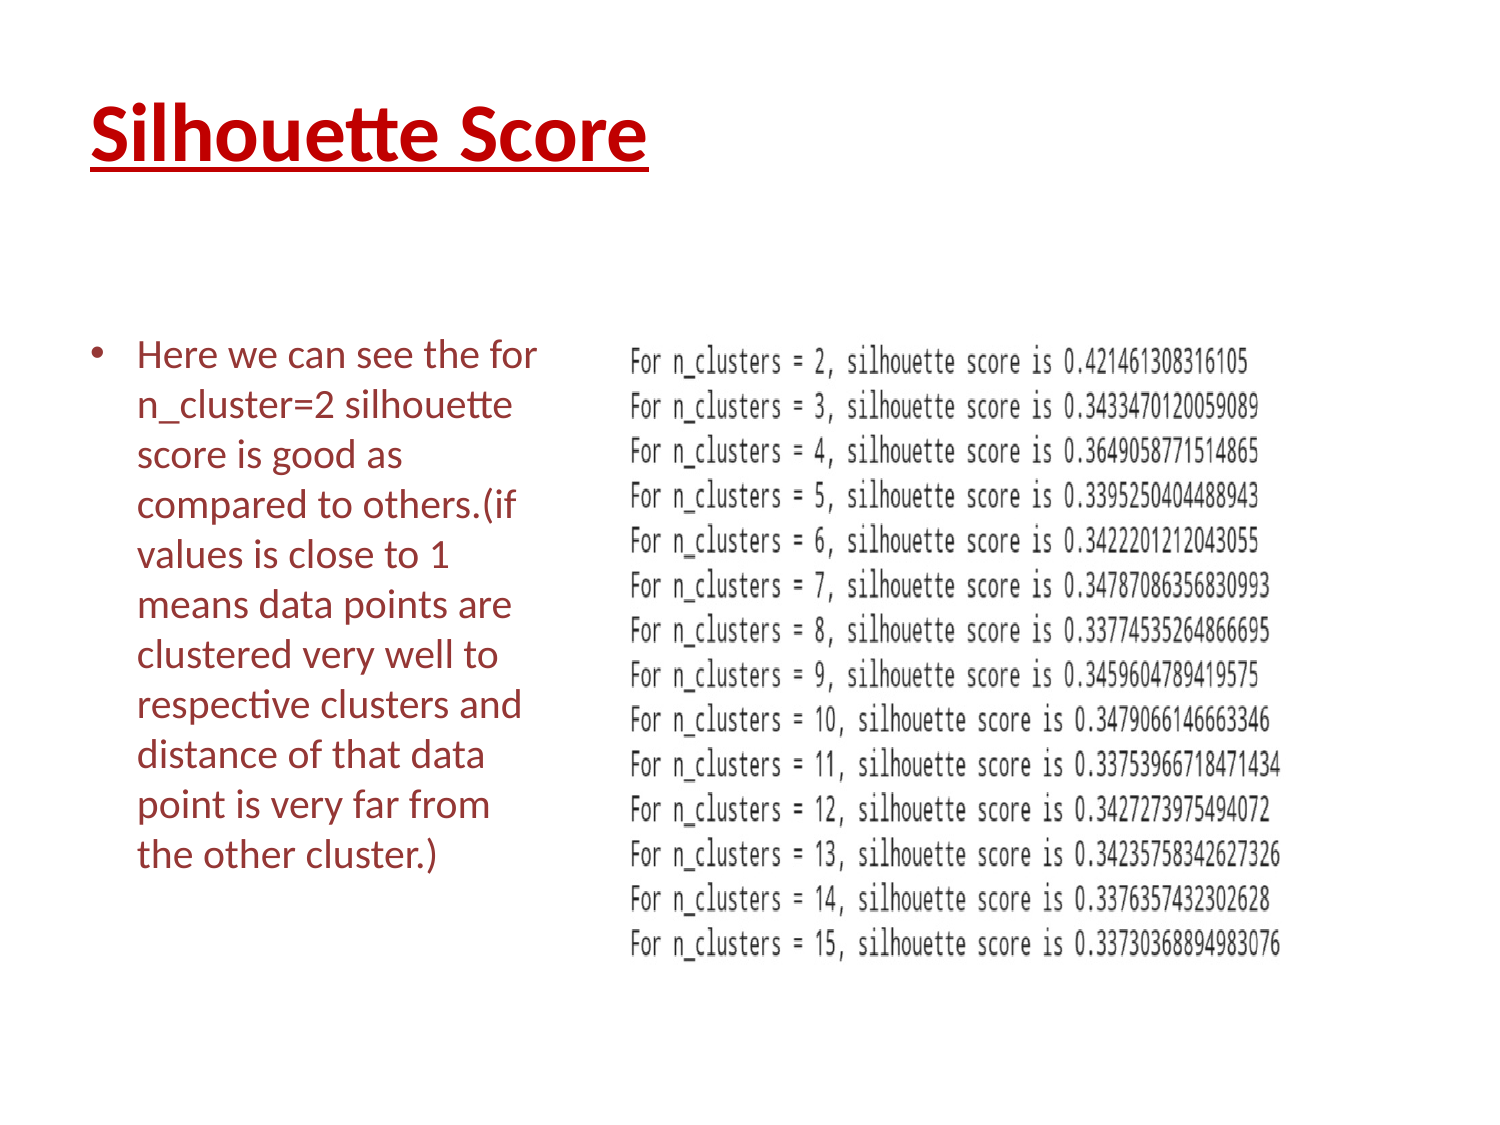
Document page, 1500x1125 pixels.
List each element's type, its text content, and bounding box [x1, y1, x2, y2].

list Here we can see the for n_cluster=2 silhouette score is good as compared to others.(if values is close to 1 means data points are clustered very well to respective clusters and distance of that data point is very far from the other cluster.) [75, 235, 569, 1005]
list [586, 324, 1426, 1026]
title Silhouette Score [75, 44, 763, 236]
